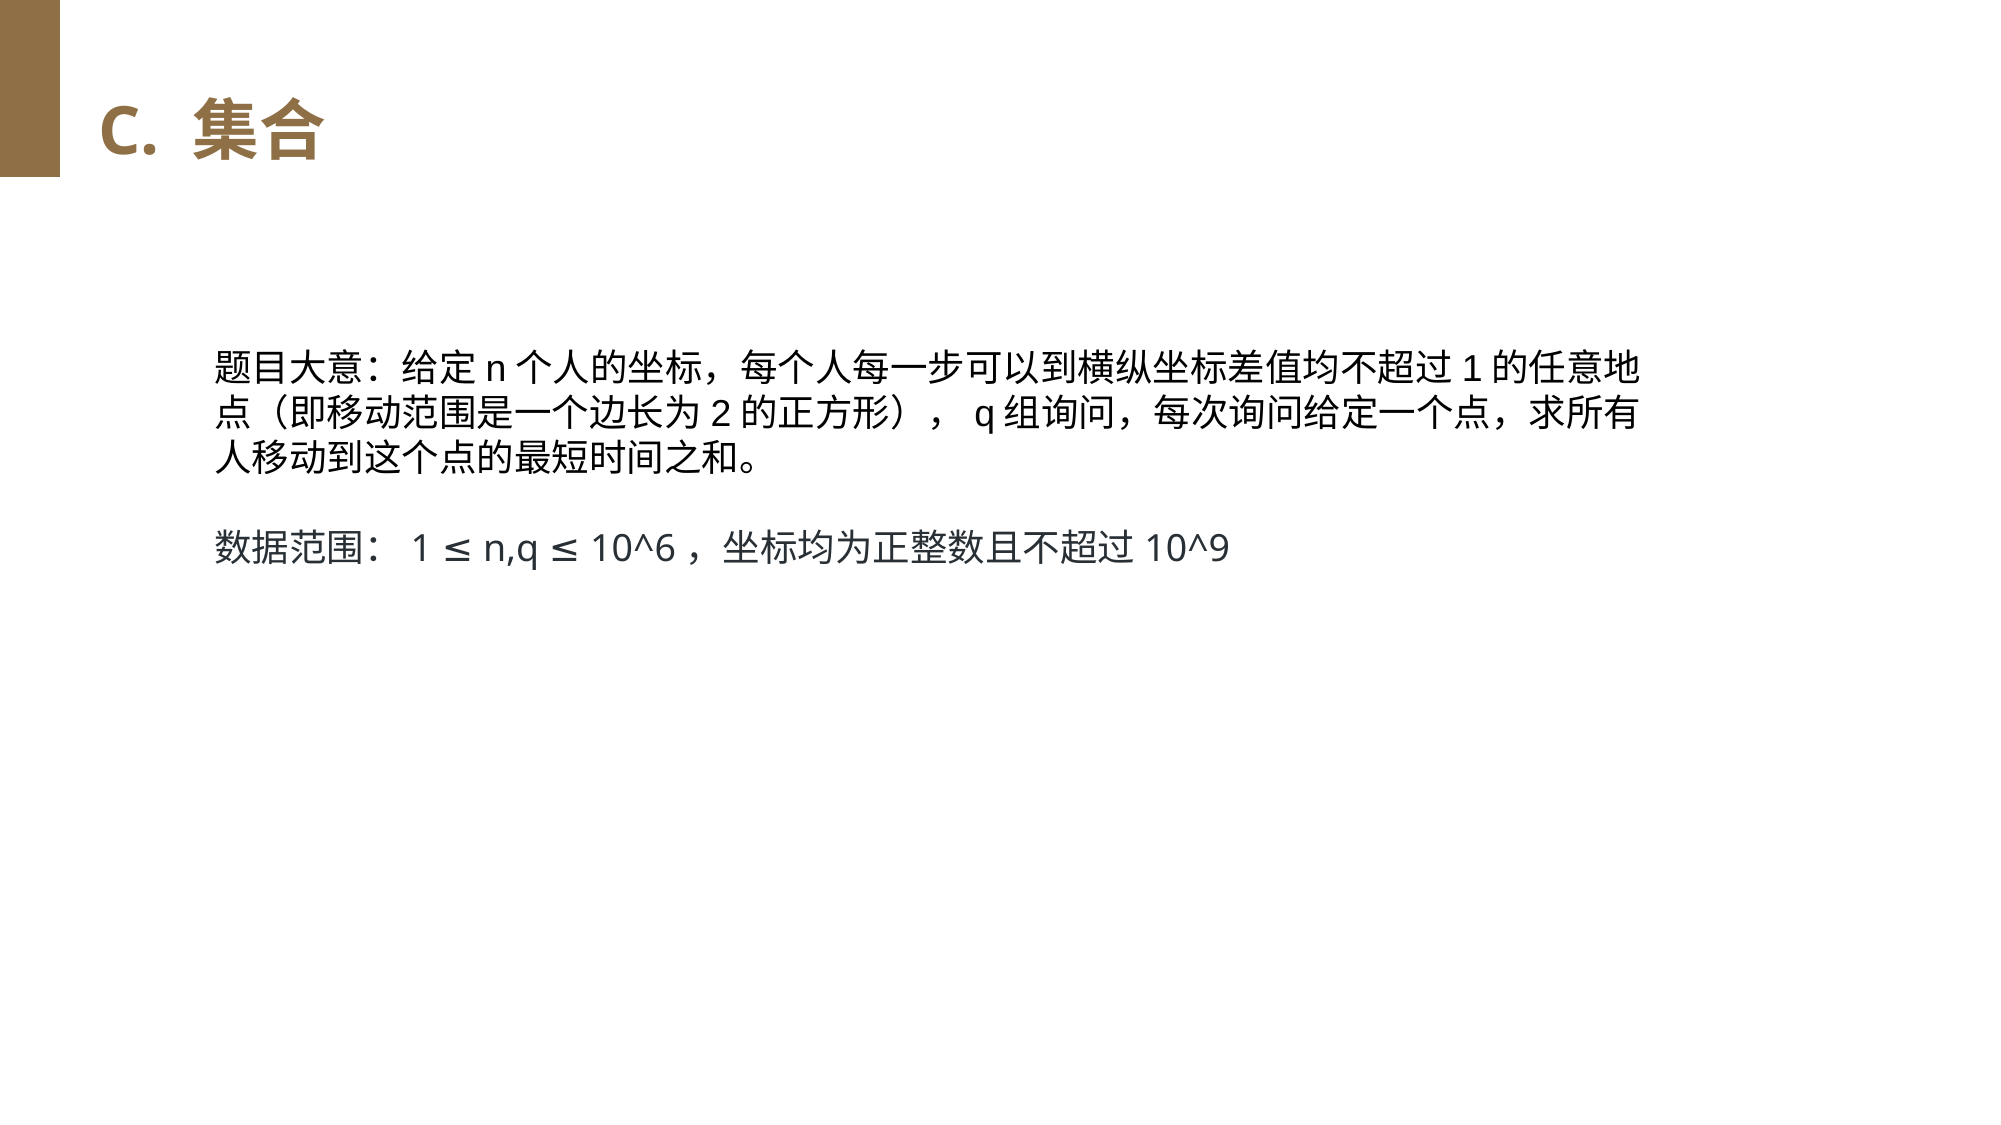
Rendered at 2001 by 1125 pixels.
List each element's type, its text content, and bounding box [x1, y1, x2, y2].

text_box 题目大意：给定n个人的坐标，每个人每一步可以到横纵坐标差值均不超过1的任意地点（即移动范围是一个边长为2的正方形），q组询问，每次询问给定一个点，求所有人移动到这个点的最短时间之和。 数据范围：1 ≤ n,q ≤ 10^6，坐标均为正整数且不超过10^9 [199, 336, 1676, 667]
text_box C. 集合 [83, 77, 1107, 177]
text_box [0, 0, 60, 177]
